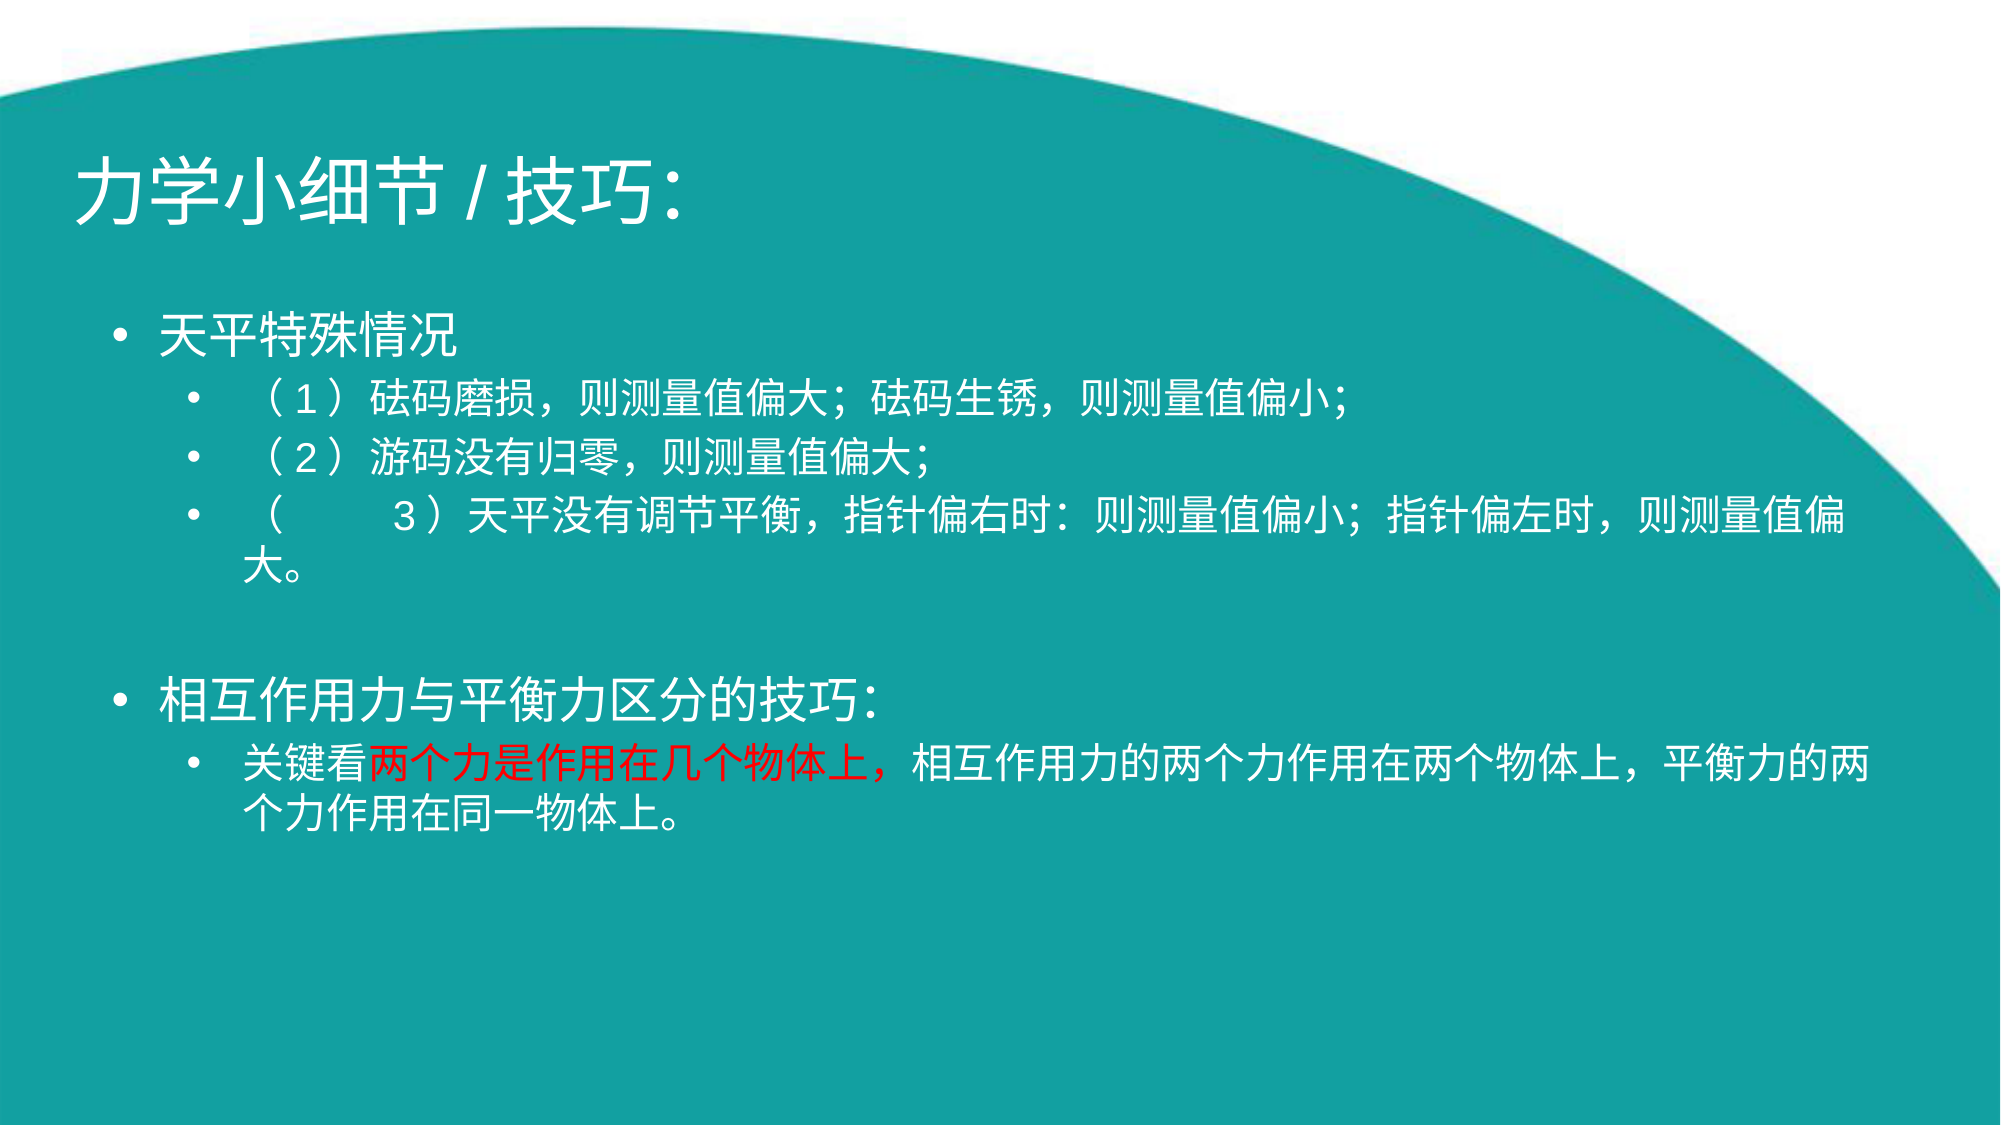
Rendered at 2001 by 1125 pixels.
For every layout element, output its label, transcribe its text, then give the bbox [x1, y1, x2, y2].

title 力学小细节/技巧： [57, 136, 1339, 243]
picture [0, 0, 2001, 1125]
list 天平特殊情况 （1）砝码磨损，则测量值偏大；砝码生锈，则测量值偏小； （2）游码没有归零，则测量值偏大； （ 3）天平没有调节平衡，指针偏右时：则测量值偏小；指针偏左时，则测量值偏大。 相互作用力与平衡力区分的技巧： 关键看两个力是作用在几个物体上，相互作用力的两个力作用在两个物体上，平衡力的两个力作用在同一物体上。 [96, 296, 1889, 1023]
